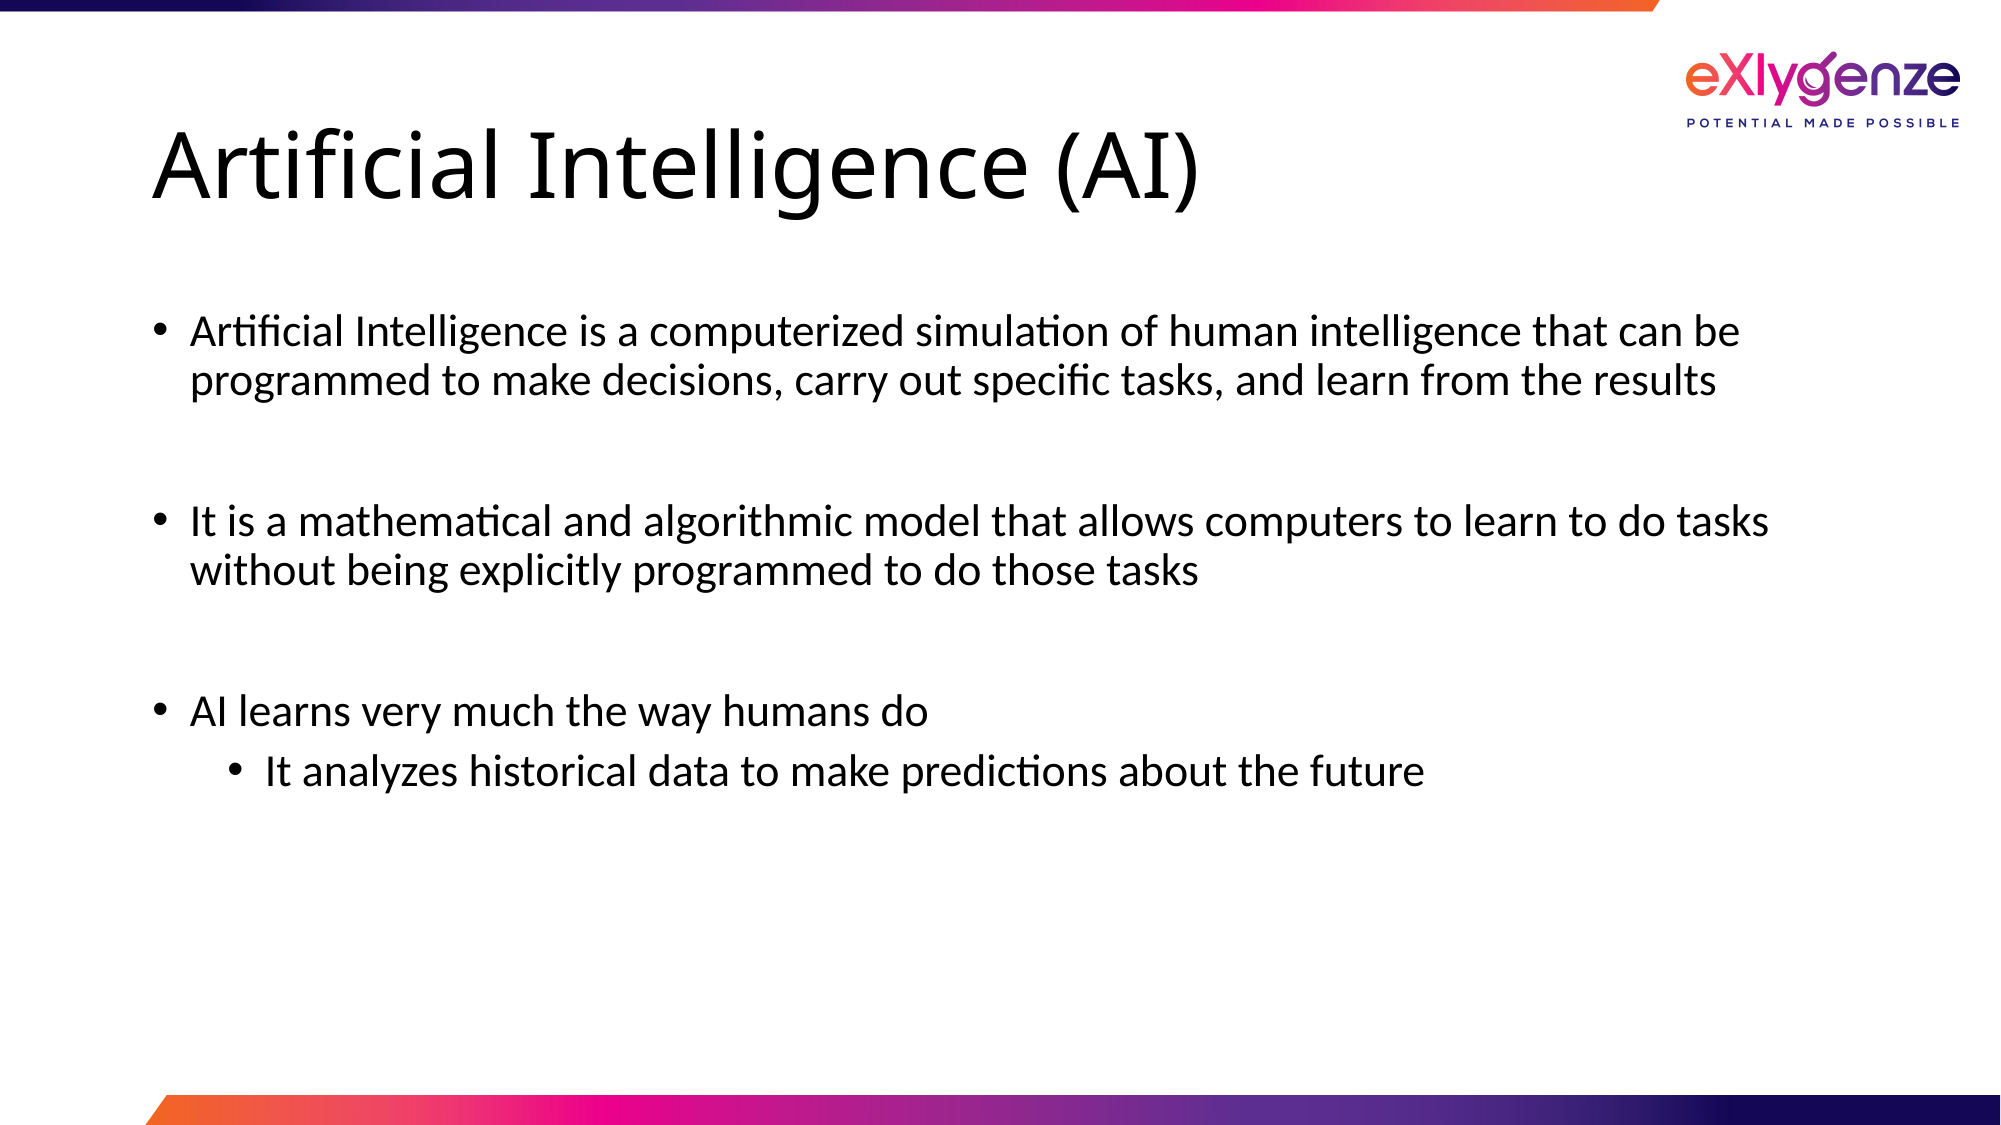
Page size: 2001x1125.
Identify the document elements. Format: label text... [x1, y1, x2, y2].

picture [0, 0, 2001, 1125]
title Artificial Intelligence (AI) [137, 59, 1863, 278]
list Artificial Intelligence is a computerized simulation of human intelligence that can be programmed to make decisions, carry out specific tasks, and learn from the results It is a mathematical and algorithmic model that allows computers to learn to do tasks without being explicitly programmed to do those tasks AI learns very much the way humans do It analyzes historical data to make predictions about the future [137, 299, 1863, 1014]
